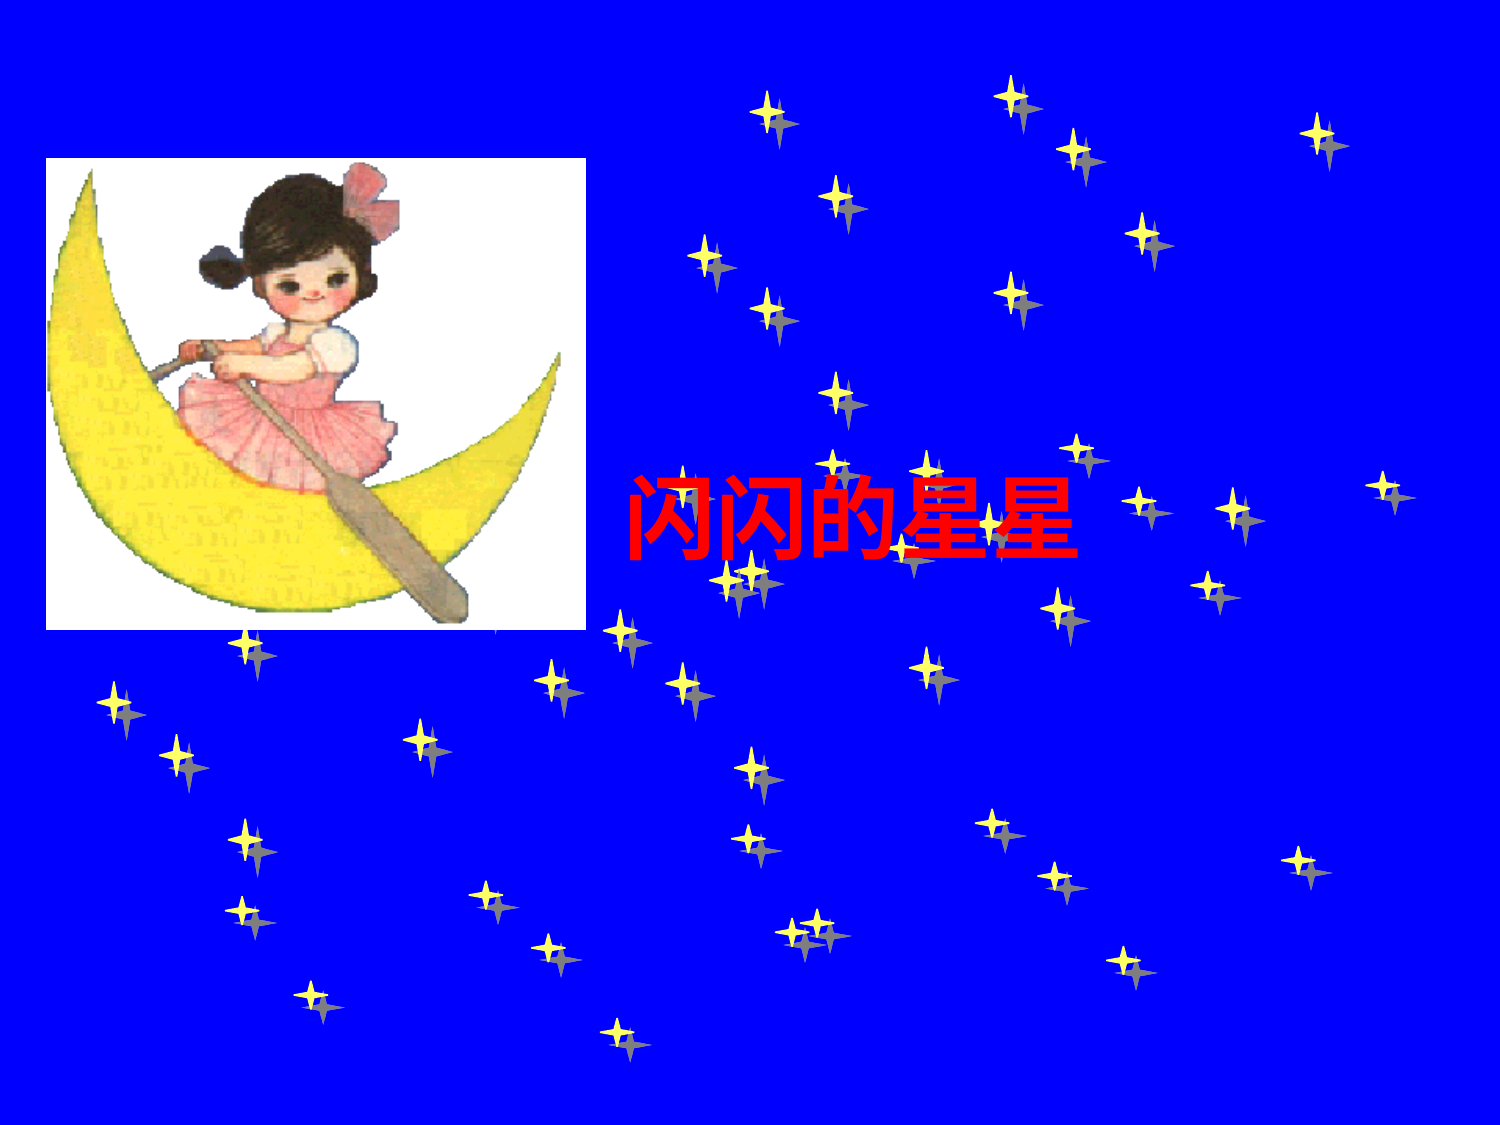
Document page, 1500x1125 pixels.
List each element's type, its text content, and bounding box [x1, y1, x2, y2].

text_box [603, 609, 638, 652]
text_box [96, 681, 132, 724]
text_box [224, 896, 260, 925]
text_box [46, 158, 587, 630]
text_box [531, 933, 566, 963]
text_box [1124, 212, 1160, 255]
text_box [1299, 112, 1335, 155]
text_box [228, 818, 263, 861]
text_box [734, 746, 769, 789]
text_box [293, 980, 329, 1010]
text_box [709, 578, 744, 602]
text_box [665, 662, 700, 705]
text_box [993, 271, 1029, 314]
text_box [749, 287, 785, 330]
text_box [748, 578, 754, 591]
text_box [468, 880, 504, 910]
text_box [599, 1017, 635, 1047]
text_box [1190, 578, 1225, 600]
text_box [818, 175, 854, 218]
text_box [799, 908, 835, 938]
text_box [1106, 946, 1141, 975]
text_box [1281, 846, 1316, 875]
text_box [731, 824, 766, 854]
text_box [534, 659, 569, 702]
text_box [993, 75, 1029, 118]
text_box [1040, 587, 1075, 630]
text_box [1365, 471, 1400, 500]
text_box [687, 234, 722, 277]
text_box [974, 808, 1010, 838]
text_box [818, 371, 854, 414]
text_box [774, 917, 810, 947]
text_box [403, 718, 438, 761]
text_box [228, 637, 263, 665]
text_box [1059, 433, 1094, 453]
text_box 闪闪的星星 [609, 453, 1247, 578]
text_box [1056, 128, 1091, 171]
text_box [749, 90, 785, 133]
text_box [909, 646, 944, 689]
text_box [1037, 861, 1072, 891]
